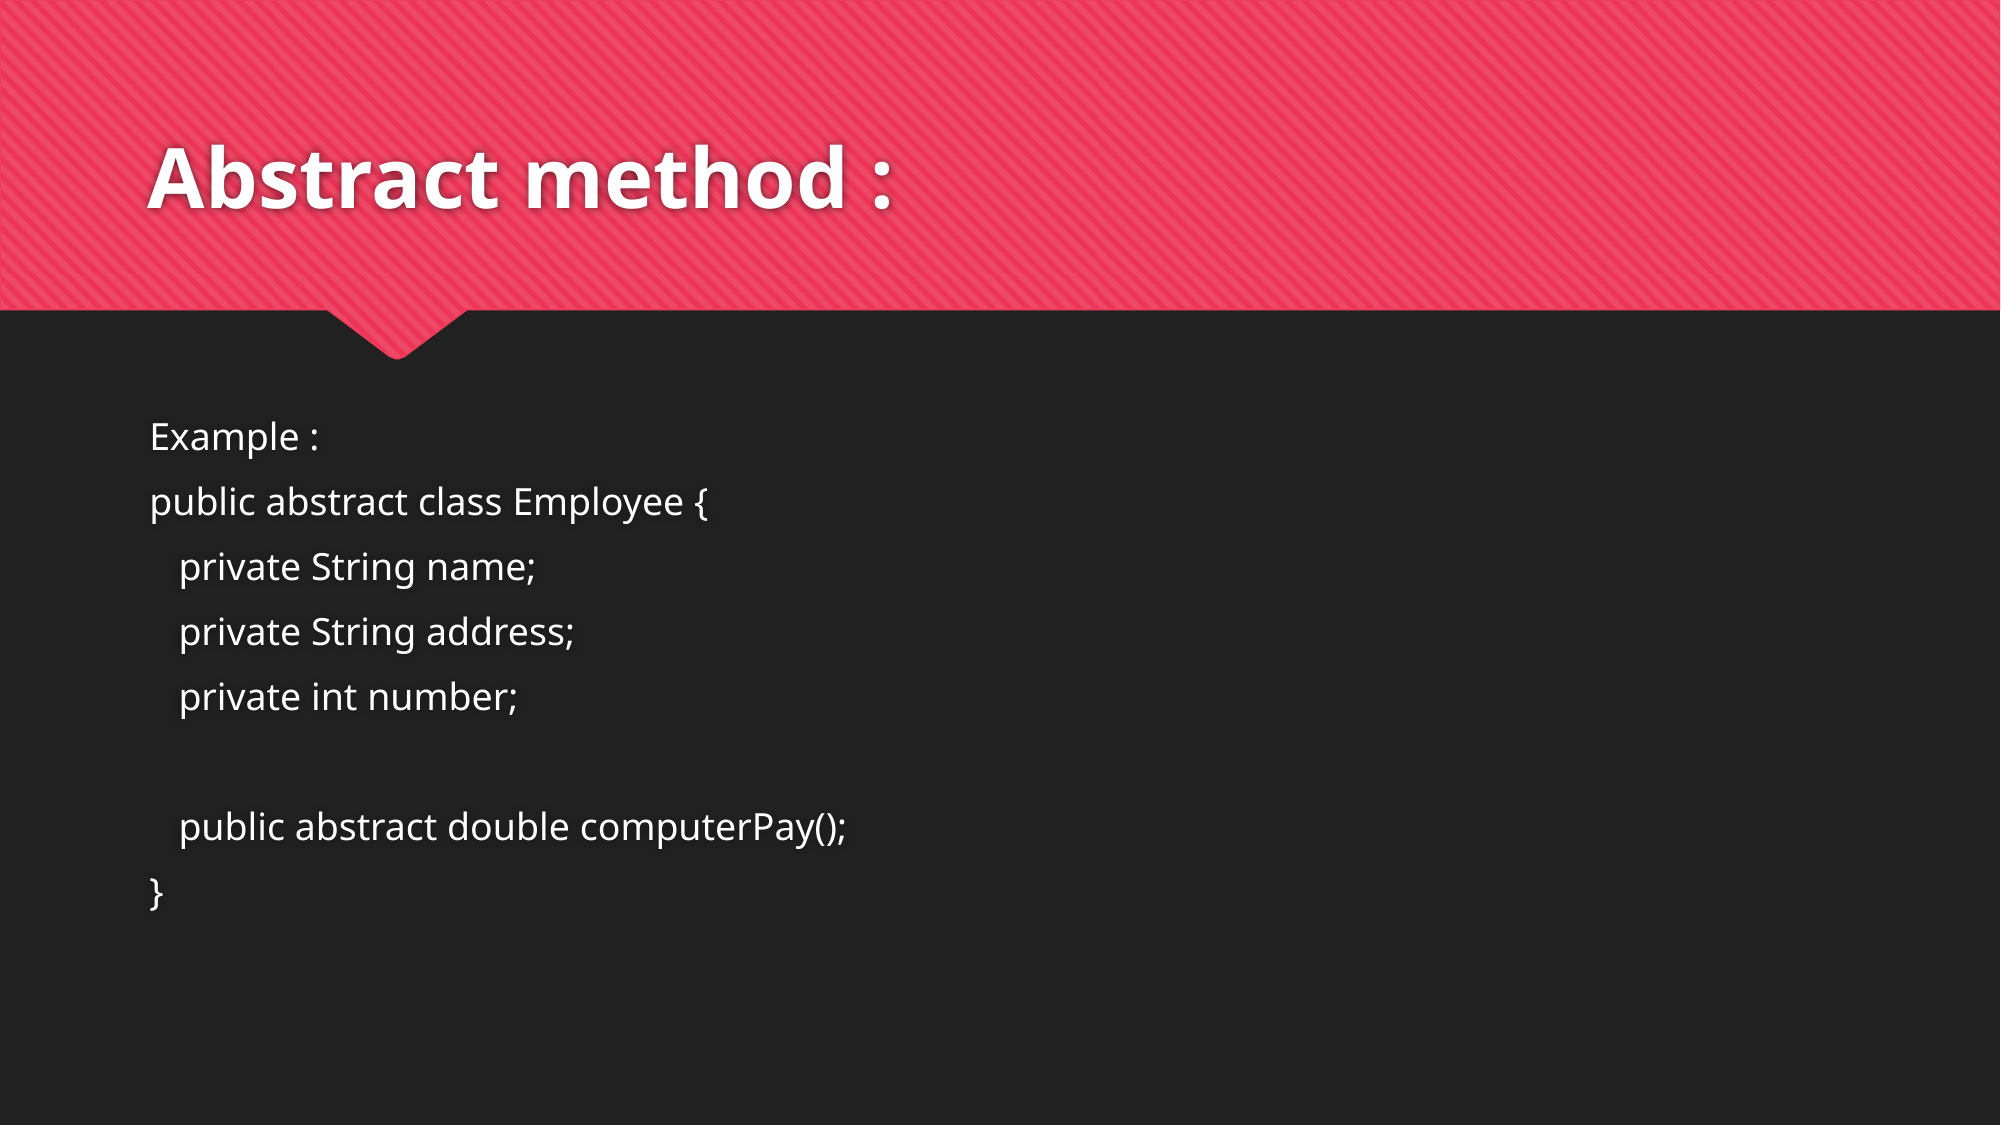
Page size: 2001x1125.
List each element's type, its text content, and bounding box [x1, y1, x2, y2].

list Example : public abstract class Employee { private String name; private String address; private int number; public abstract double computerPay(); } [134, 364, 1866, 962]
title Abstract method : [132, 73, 1868, 233]
